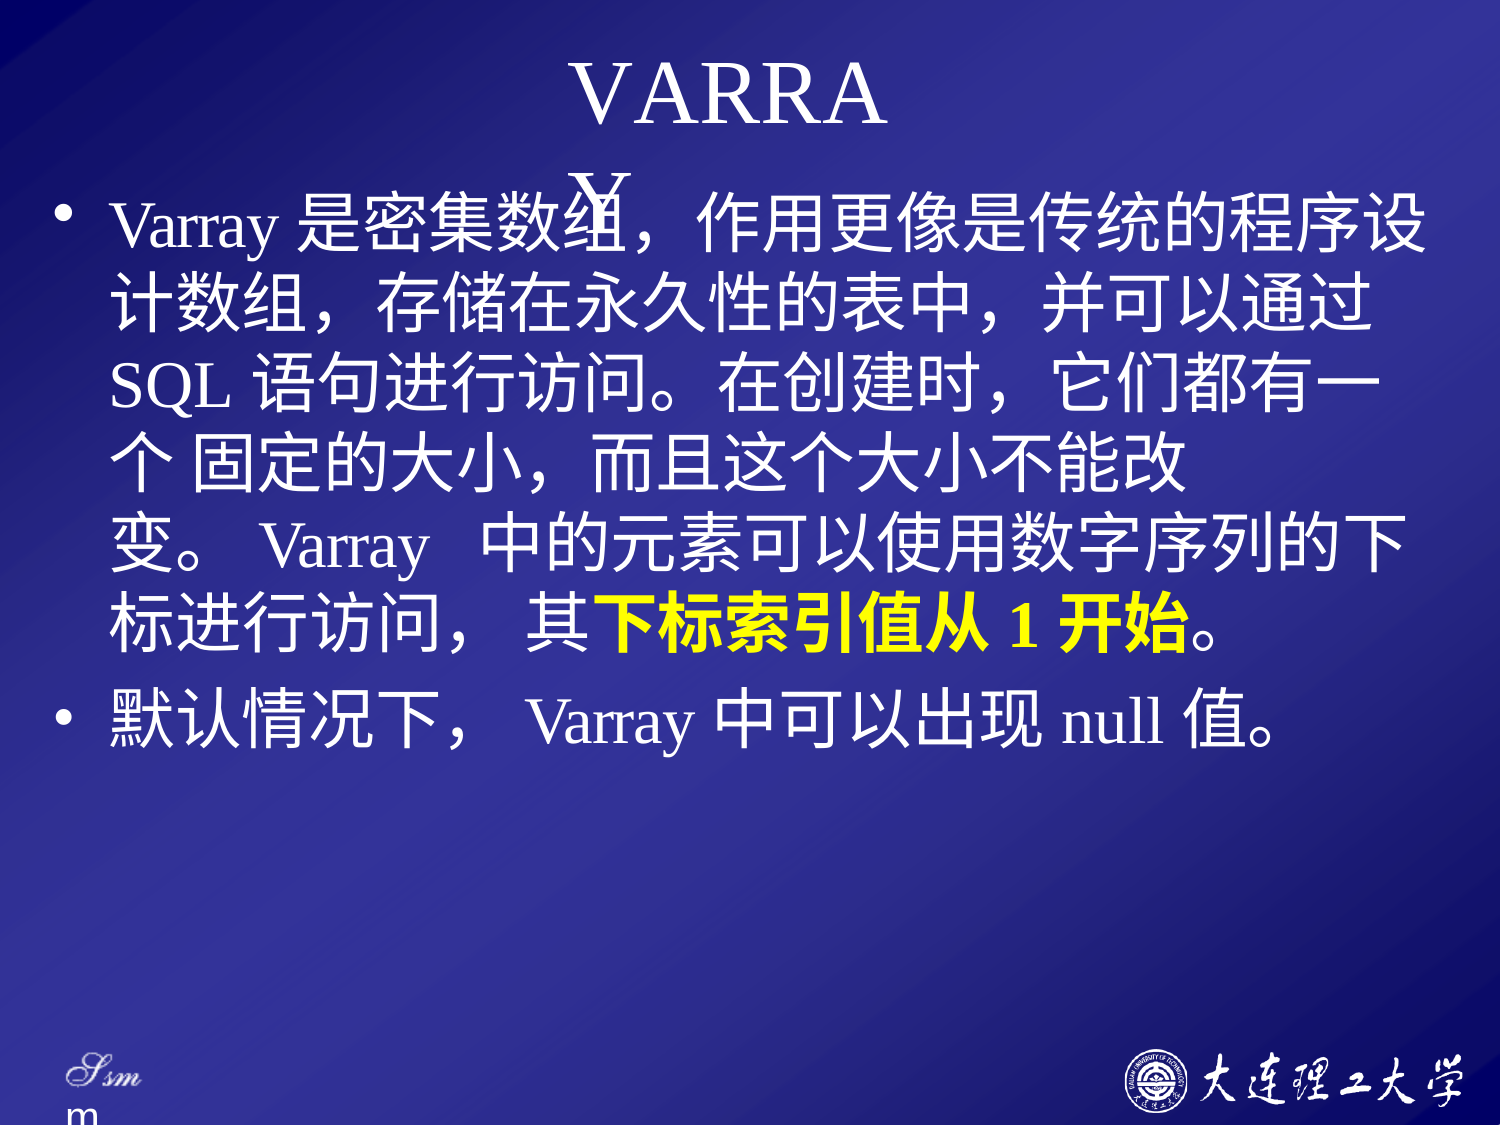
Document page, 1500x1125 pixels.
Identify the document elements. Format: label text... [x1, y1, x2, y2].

title VARRAY [564, 29, 936, 174]
text_box Ssm [64, 1102, 149, 1125]
picture [0, 0, 1500, 1125]
text_box [49, 1037, 155, 1102]
text_box Varray是密集数组，作用更像是传统的程序设 计数组，存储在永久性的表中，并可以通过 SQL语句进行访问。在创建时，它们都有一个 固定的大小，而且这个大小不能改变。Varray 中的元素可以使用数字序列的下标进行访问， 其下标索引值从1开始。 默认情况下，Varray中可以出现null值。 [50, 174, 1443, 757]
